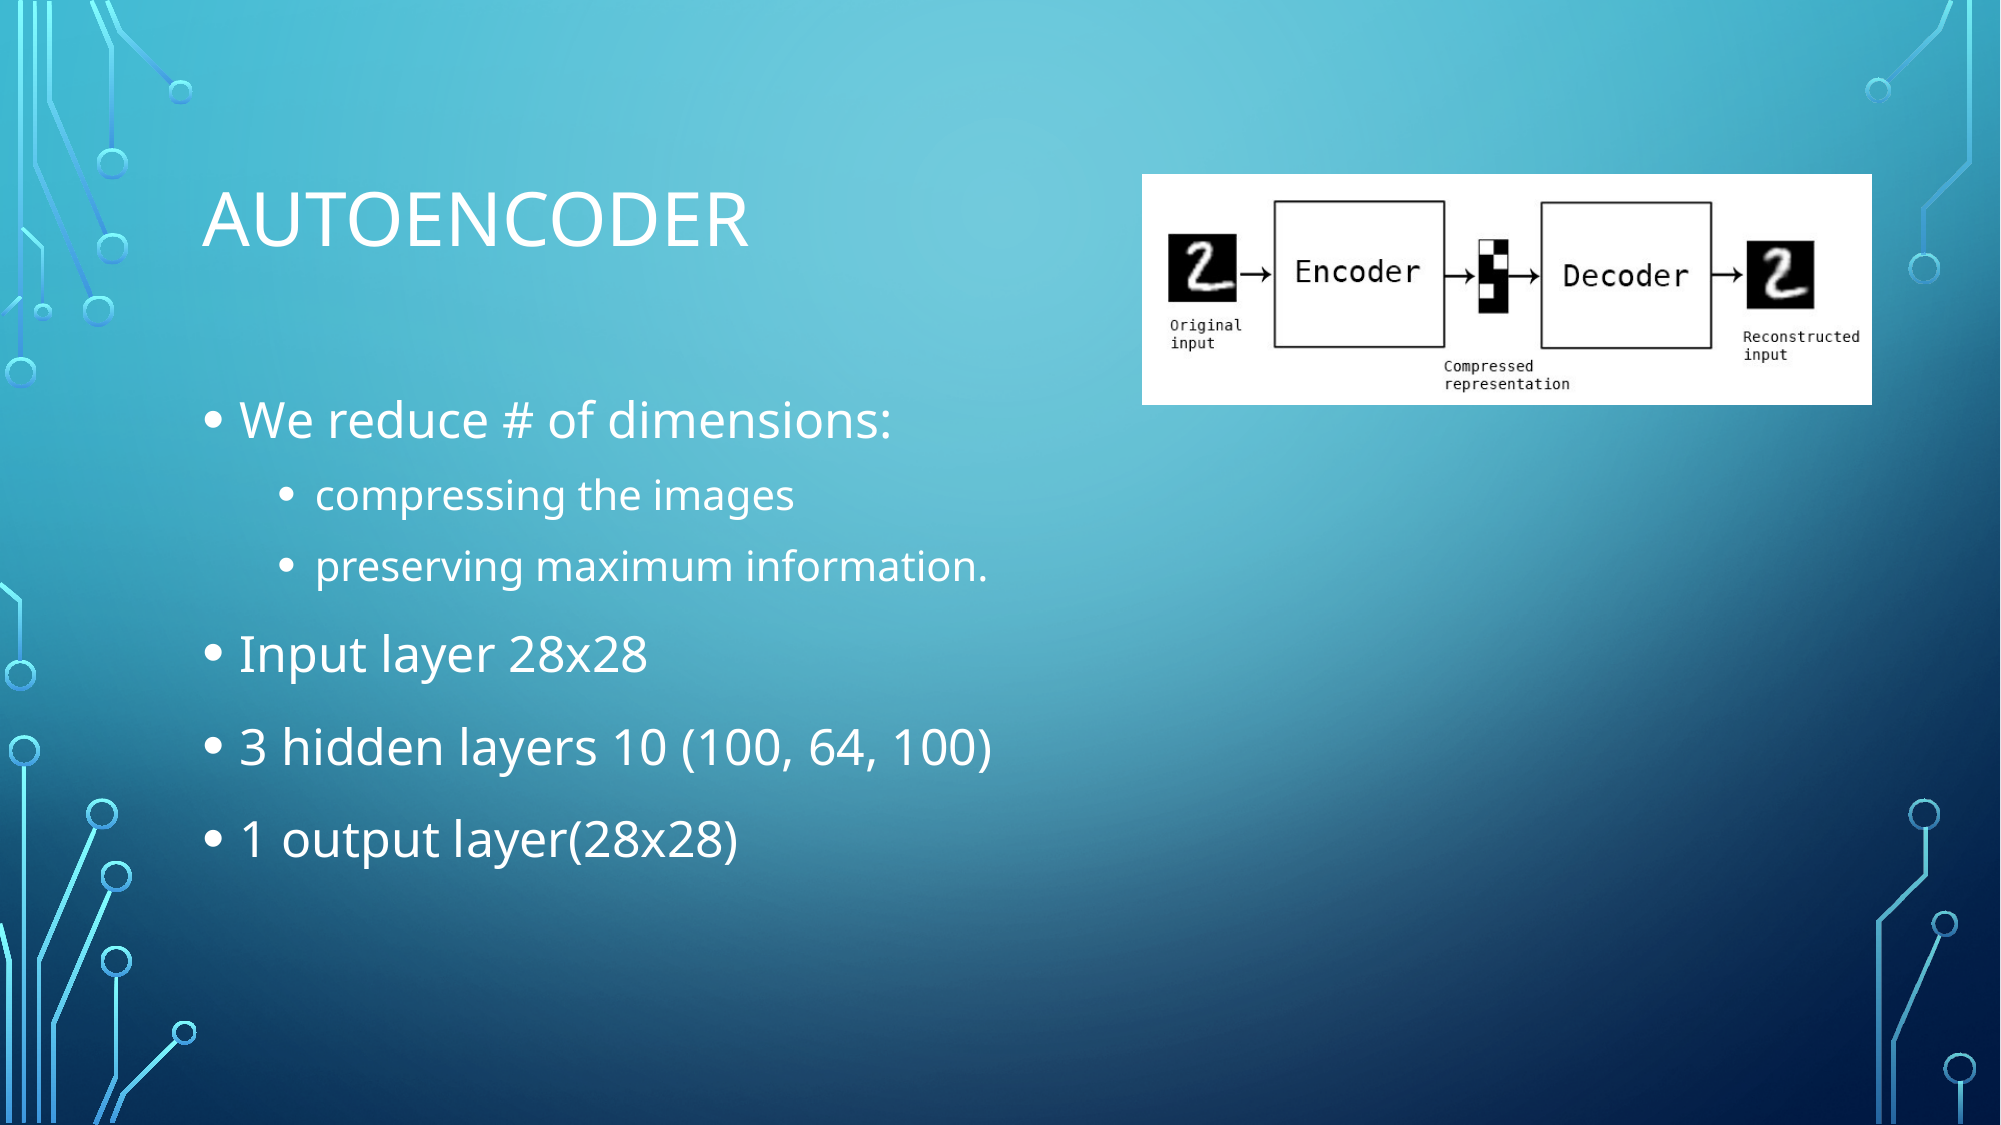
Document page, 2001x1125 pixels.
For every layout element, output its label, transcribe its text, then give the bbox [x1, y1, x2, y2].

title AutoEncoder [187, 101, 1813, 344]
picture [1141, 174, 1872, 405]
list We reduce # of dimensions: compressing the images preserving maximum information. Input layer 28x28 3 hidden layers 10 (100, 64, 100) 1 output layer(28x28) [187, 369, 1813, 950]
